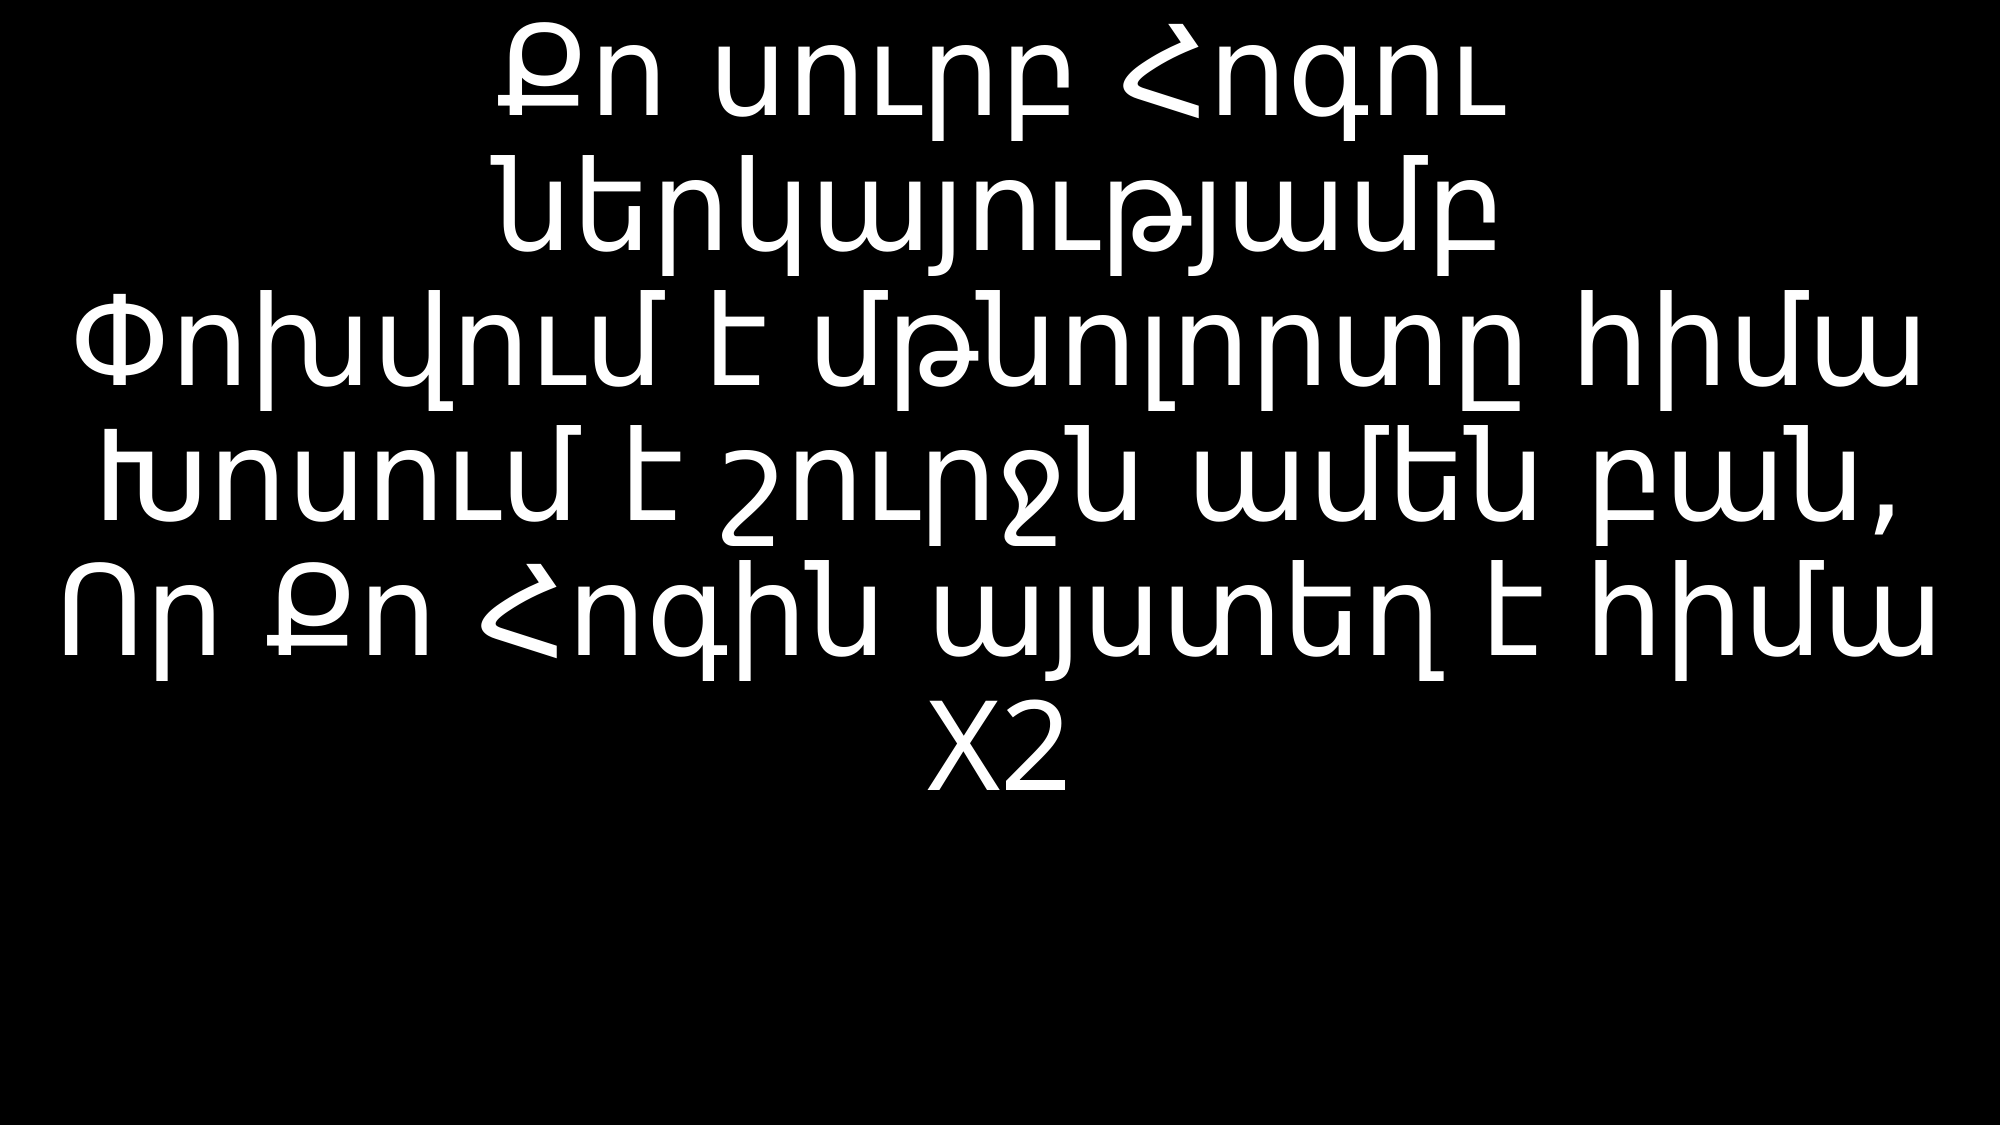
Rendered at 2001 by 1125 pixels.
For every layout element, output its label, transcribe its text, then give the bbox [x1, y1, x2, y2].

title Քո սուրբ Հոգու ներկայությամբ Փոխվում է մթնոլորտը հիմա Խոսում է շուրջն ամեն բան, Որ Քո Հոգին այստեղ է հիմա X2 [0, 0, 2000, 1125]
